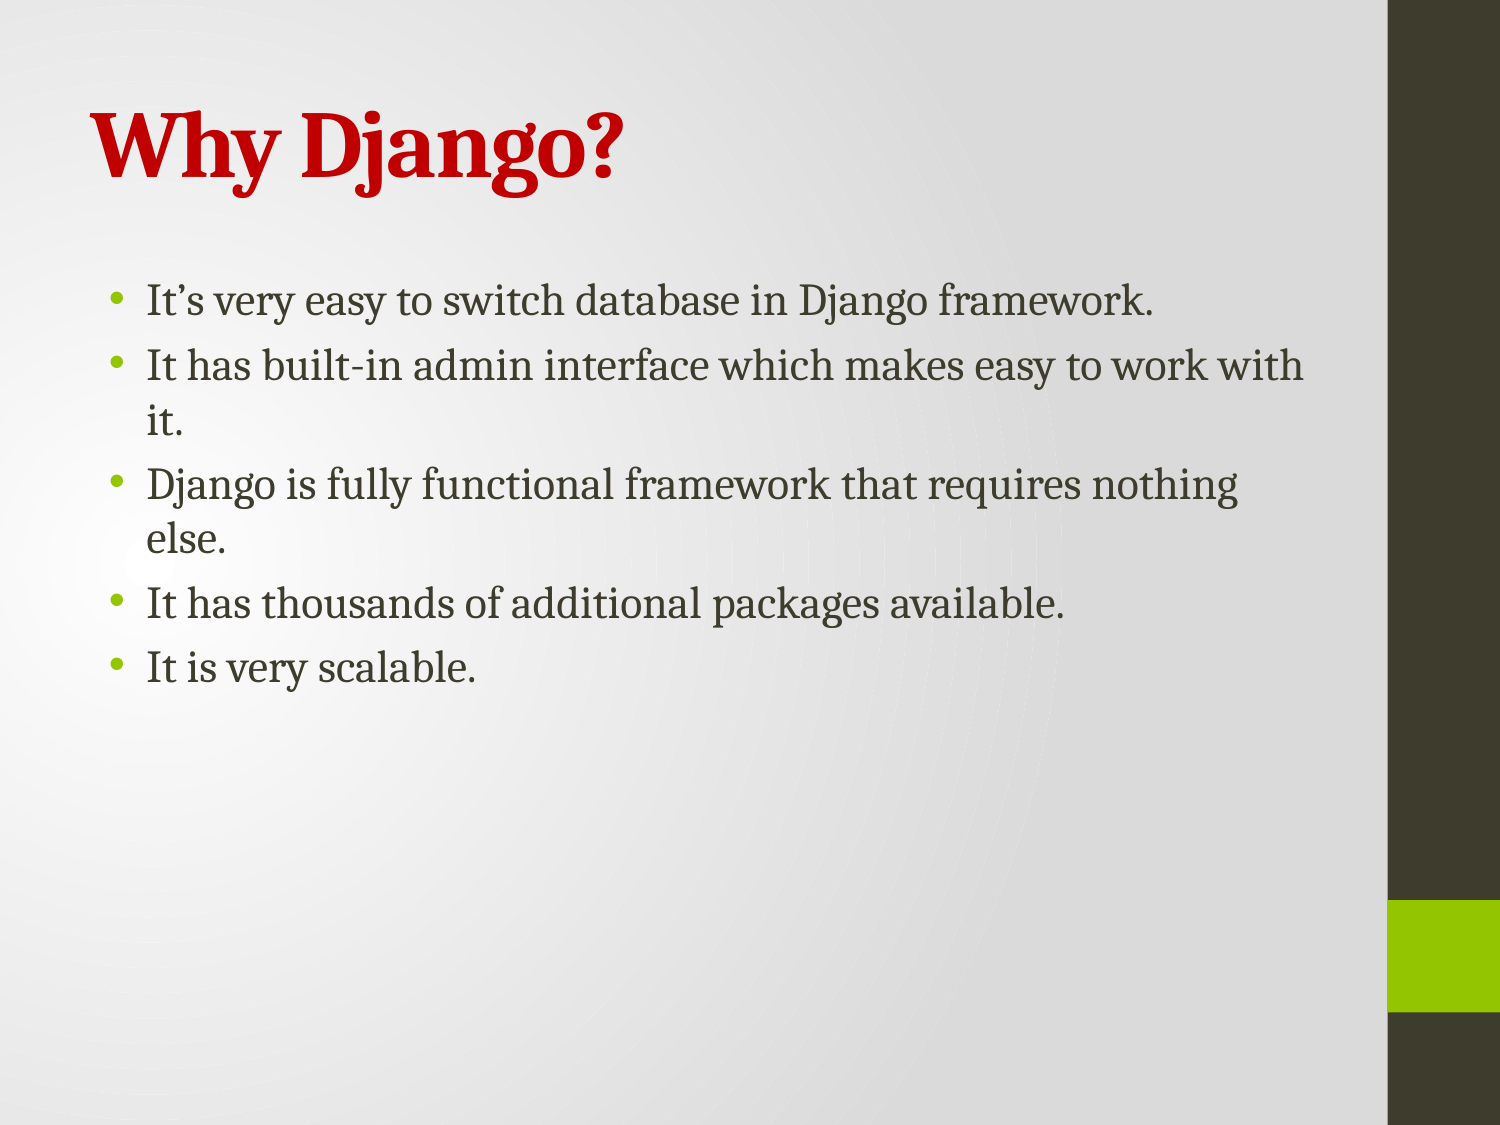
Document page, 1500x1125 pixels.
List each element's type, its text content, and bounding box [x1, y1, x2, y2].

list It’s very easy to switch database in Django framework. It has built-in admin interface which makes easy to work with it. Django is fully functional framework that requires nothing else. It has thousands of additional packages available. It is very scalable. [75, 262, 1325, 1050]
title Why Django? [75, 45, 1325, 233]
